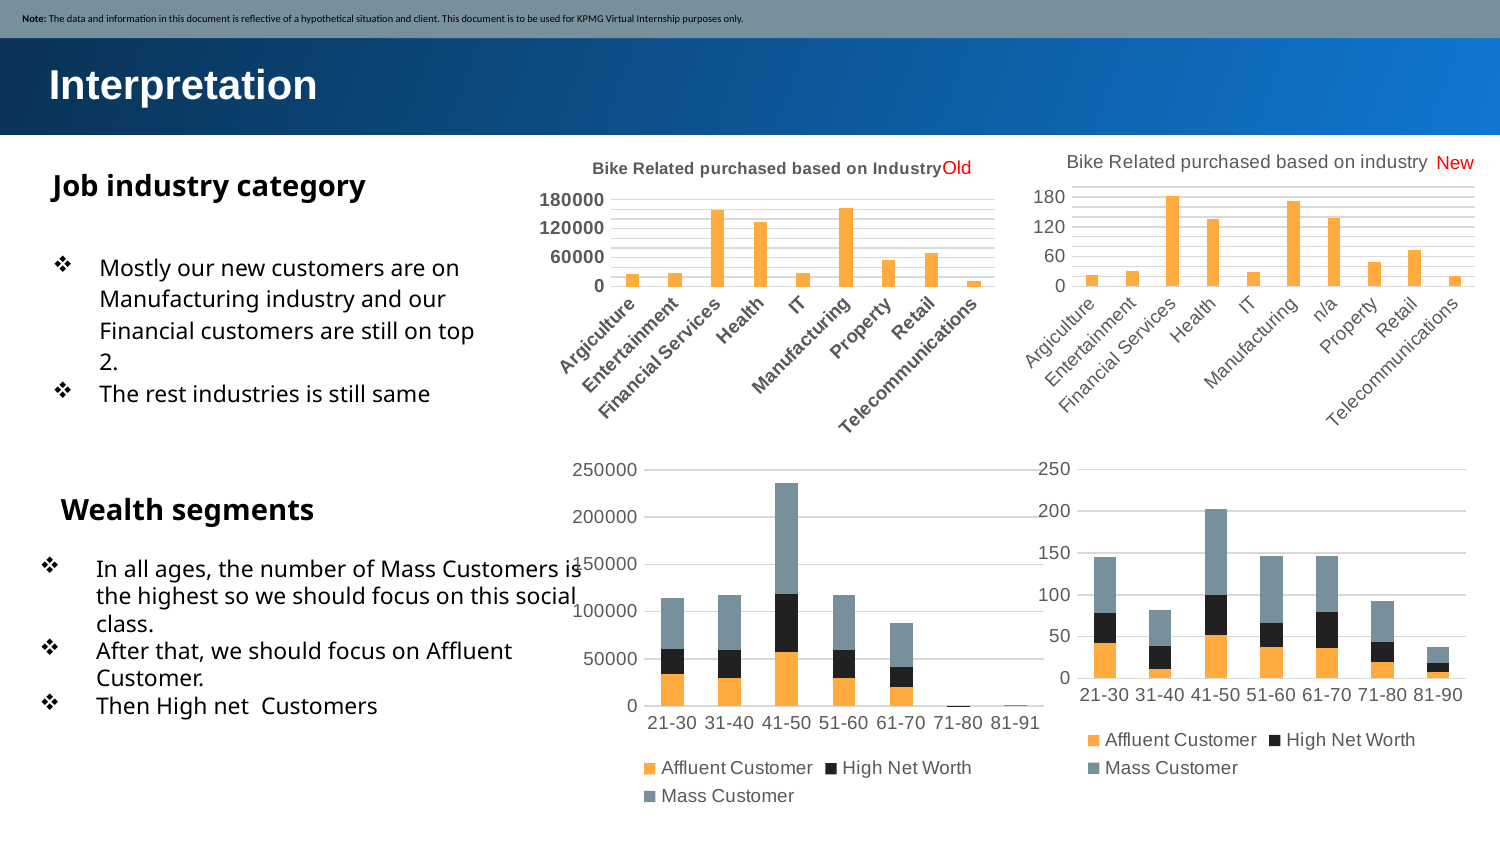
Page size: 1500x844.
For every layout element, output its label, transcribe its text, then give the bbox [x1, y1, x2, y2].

text_box [0, 39, 1500, 135]
text_box Note: The data and information in this document is reflective of a hypothetical situation and client. This document is to be used for KPMG Virtual Internship purposes only. [0, 0, 1500, 39]
chart [529, 139, 1006, 446]
chart [1009, 131, 1485, 439]
text_box Mostly our new customers are on Manufacturing industry and our Financial customers are still on top 2. The rest industries is still same [37, 234, 513, 422]
chart [562, 451, 1476, 814]
text_box Job industry category [37, 146, 429, 217]
text_box In all ages, the number of Mass Customers is the highest so we should focus on this social class. After that, we should focus on Affluent Customer. Then High net Customers [24, 546, 556, 727]
text_box Wealth segments [46, 484, 330, 534]
text_box Interpretation [33, 43, 1439, 124]
